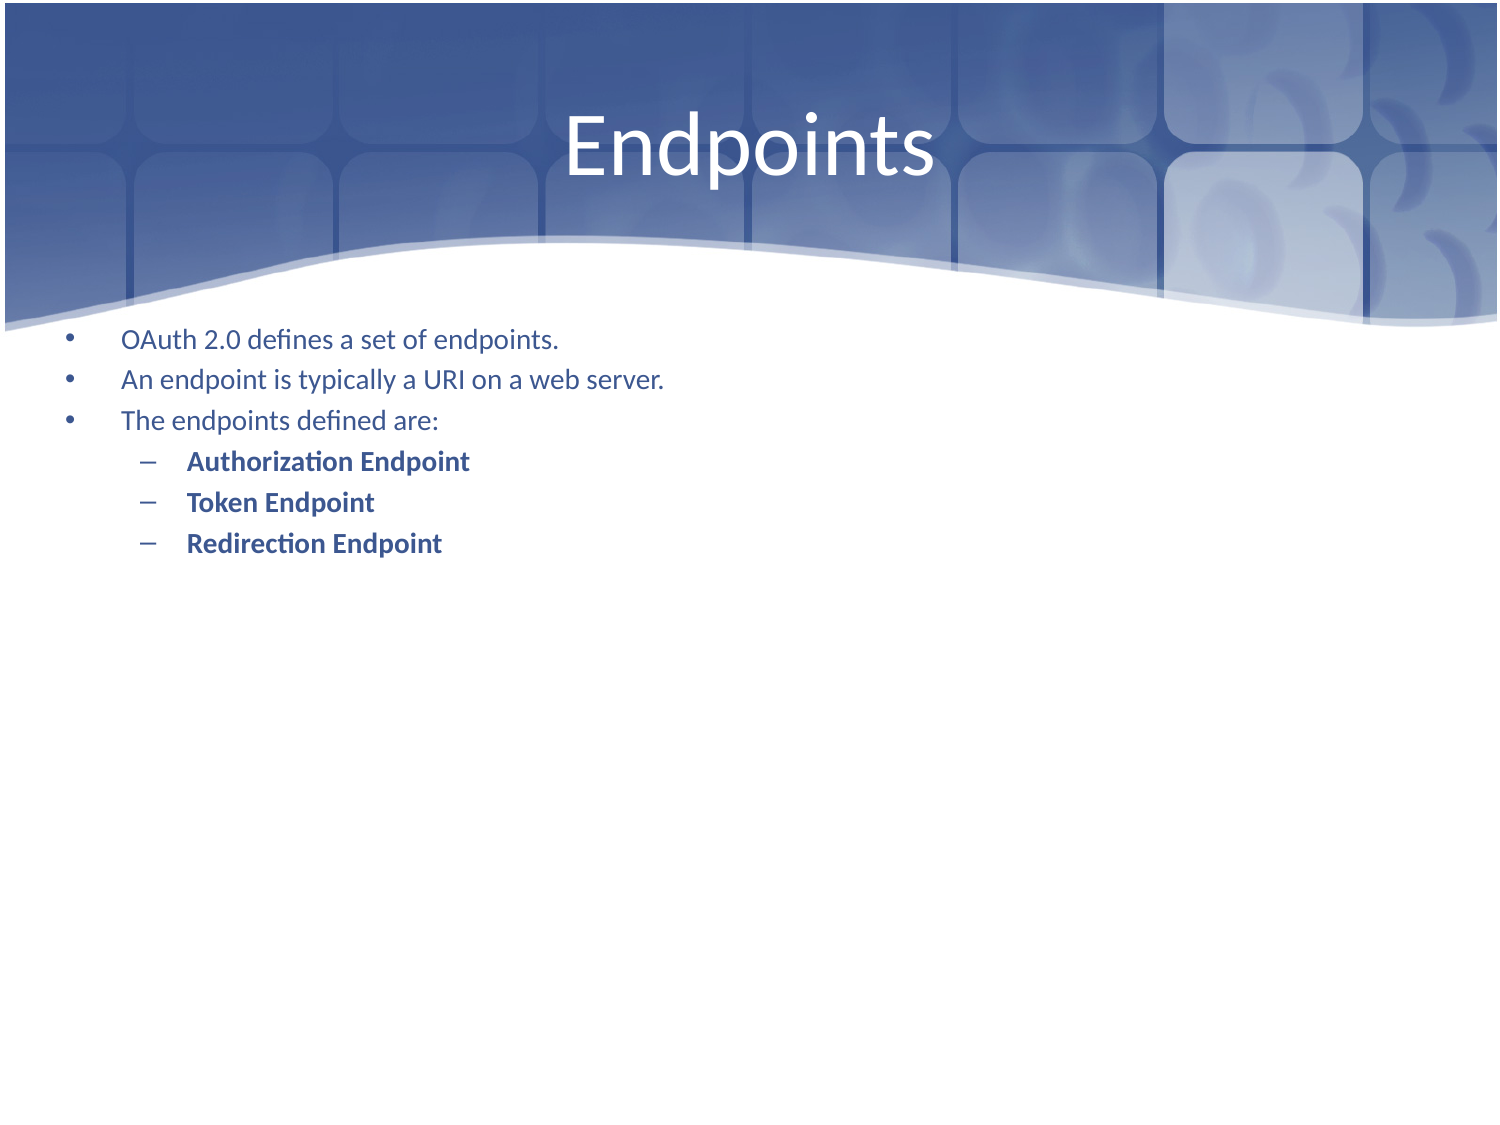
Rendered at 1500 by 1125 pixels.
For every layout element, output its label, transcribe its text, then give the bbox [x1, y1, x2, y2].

picture [0, 0, 1500, 1125]
list OAuth 2.0 defines a set of endpoints. An endpoint is typically a URI on a web server. The endpoints defined are: Authorization Endpoint Token Endpoint Redirection Endpoint [49, 312, 1451, 838]
title Endpoints [74, 44, 1426, 233]
